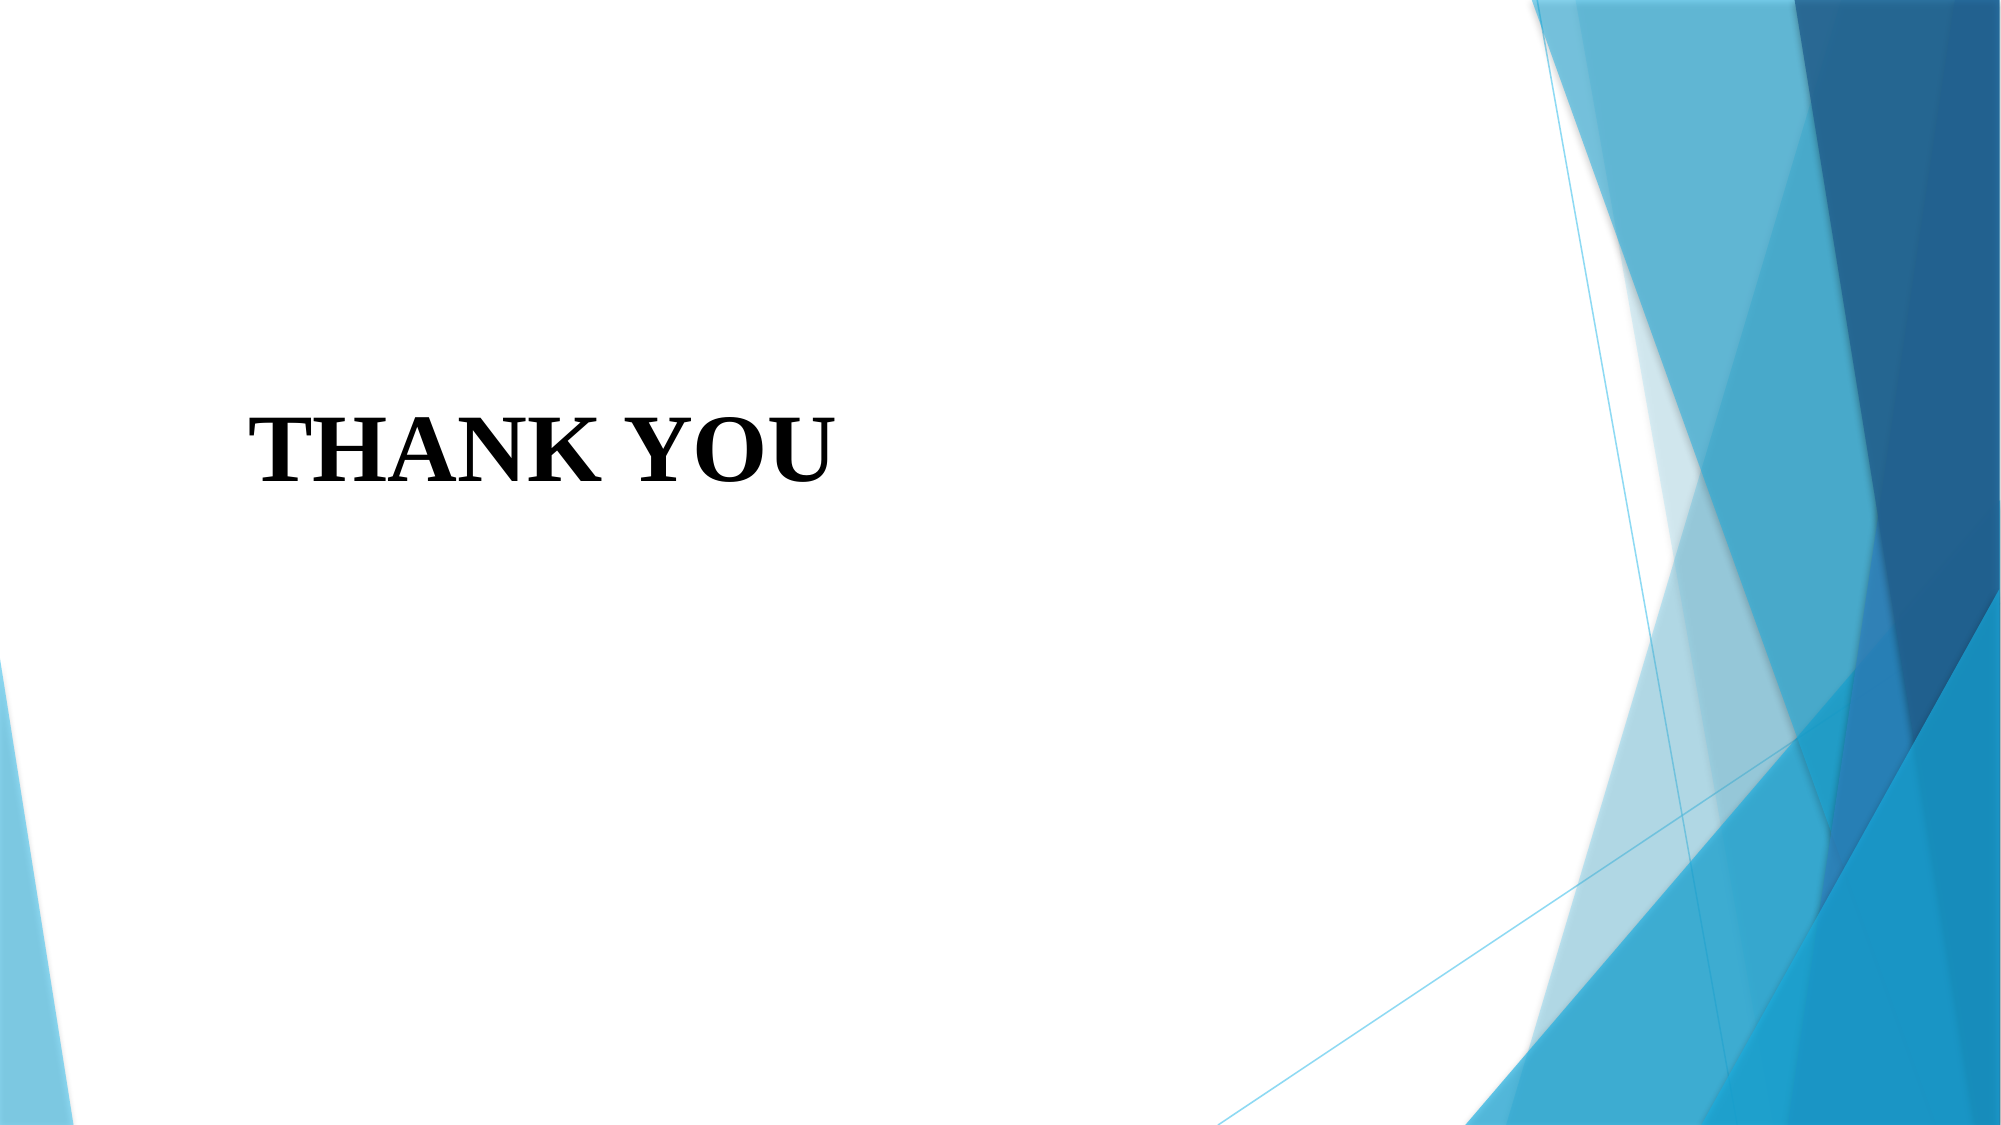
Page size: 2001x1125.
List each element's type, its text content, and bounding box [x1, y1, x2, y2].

title THANK YOU [104, 377, 1515, 595]
